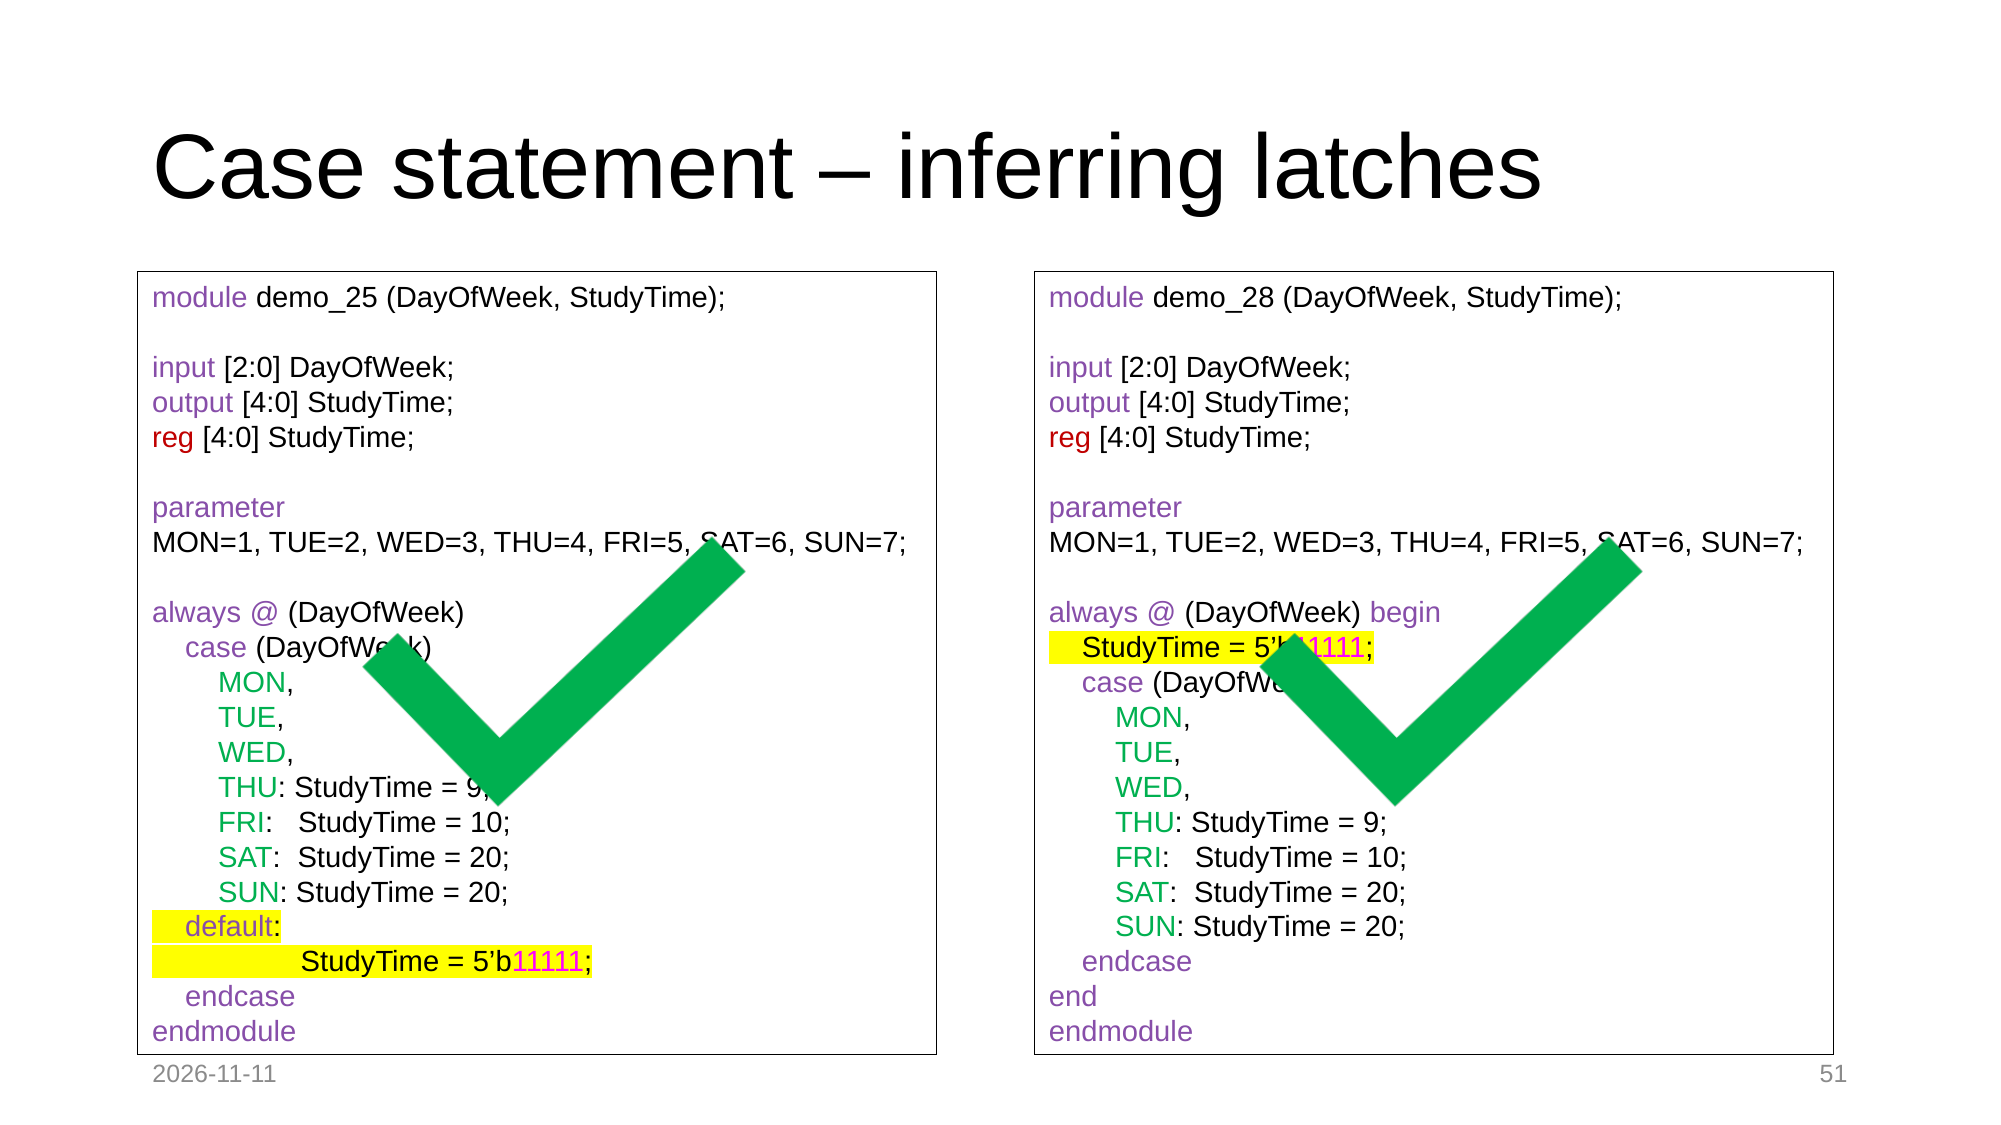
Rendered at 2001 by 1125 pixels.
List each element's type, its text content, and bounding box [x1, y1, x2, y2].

text_box module demo_28 (DayOfWeek, StudyTime); input [2:0] DayOfWeek; output [4:0] StudyTime; reg [4:0] StudyTime; parameter MON=1, TUE=2, WED=3, THU=4, FRI=5, SAT=6, SUN=7; always @ (DayOfWeek) begin StudyTime = 5’b11111; case (DayOfWeek) MON, TUE, WED, THU: StudyTime = 9; FRI: StudyTime = 10; SAT: StudyTime = 20; SUN: StudyTime = 20; endcase end endmodule [1034, 271, 1834, 1055]
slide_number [137, 1042, 588, 1103]
text_box module demo_25 (DayOfWeek, StudyTime); input [2:0] DayOfWeek; output [4:0] StudyTime; reg [4:0] StudyTime; parameter MON=1, TUE=2, WED=3, THU=4, FRI=5, SAT=6, SUN=7; always @ (DayOfWeek) case (DayOfWeek) MON, TUE, WED, THU: StudyTime = 9; FRI: StudyTime = 10; SAT: StudyTime = 20; SUN: StudyTime = 20; default: StudyTime = 5’b11111; endcase endmodule [137, 271, 937, 1055]
slide_number 51 [1412, 1042, 1863, 1103]
title Case statement – inferring latches [137, 59, 1863, 278]
picture [355, 471, 753, 870]
picture [1252, 471, 1650, 870]
